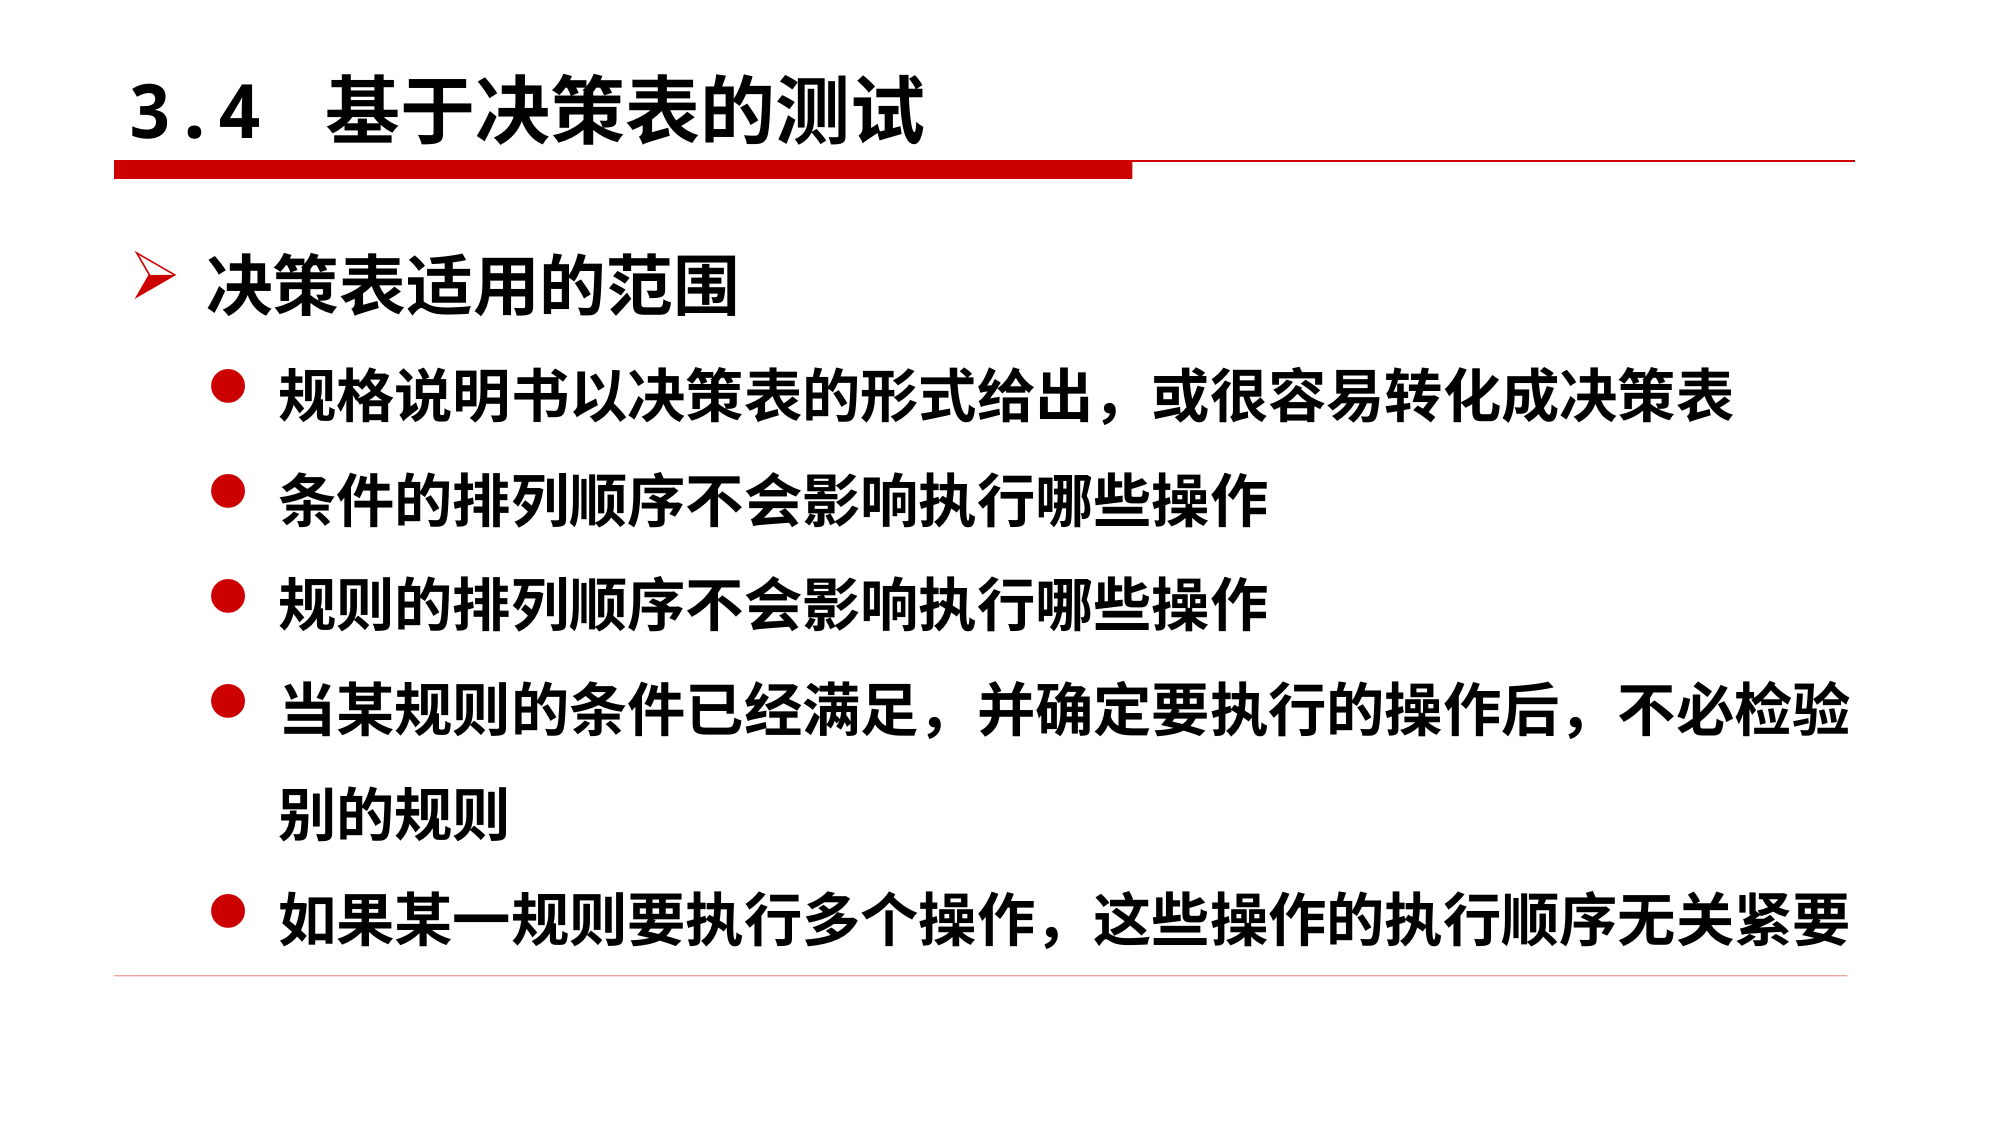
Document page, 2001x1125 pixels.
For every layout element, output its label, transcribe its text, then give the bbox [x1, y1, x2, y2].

list 决策表适用的范围 规格说明书以决策表的形式给出，或很容易转化成决策表 条件的排列顺序不会影响执行哪些操作 规则的排列顺序不会影响执行哪些操作 当某规则的条件已经满足，并确定要执行的操作后，不必检验别的规则 如果某一规则要执行多个操作，这些操作的执行顺序无关紧要 [114, 196, 1922, 897]
title 3.4 基于决策表的测试 [112, 42, 1863, 161]
